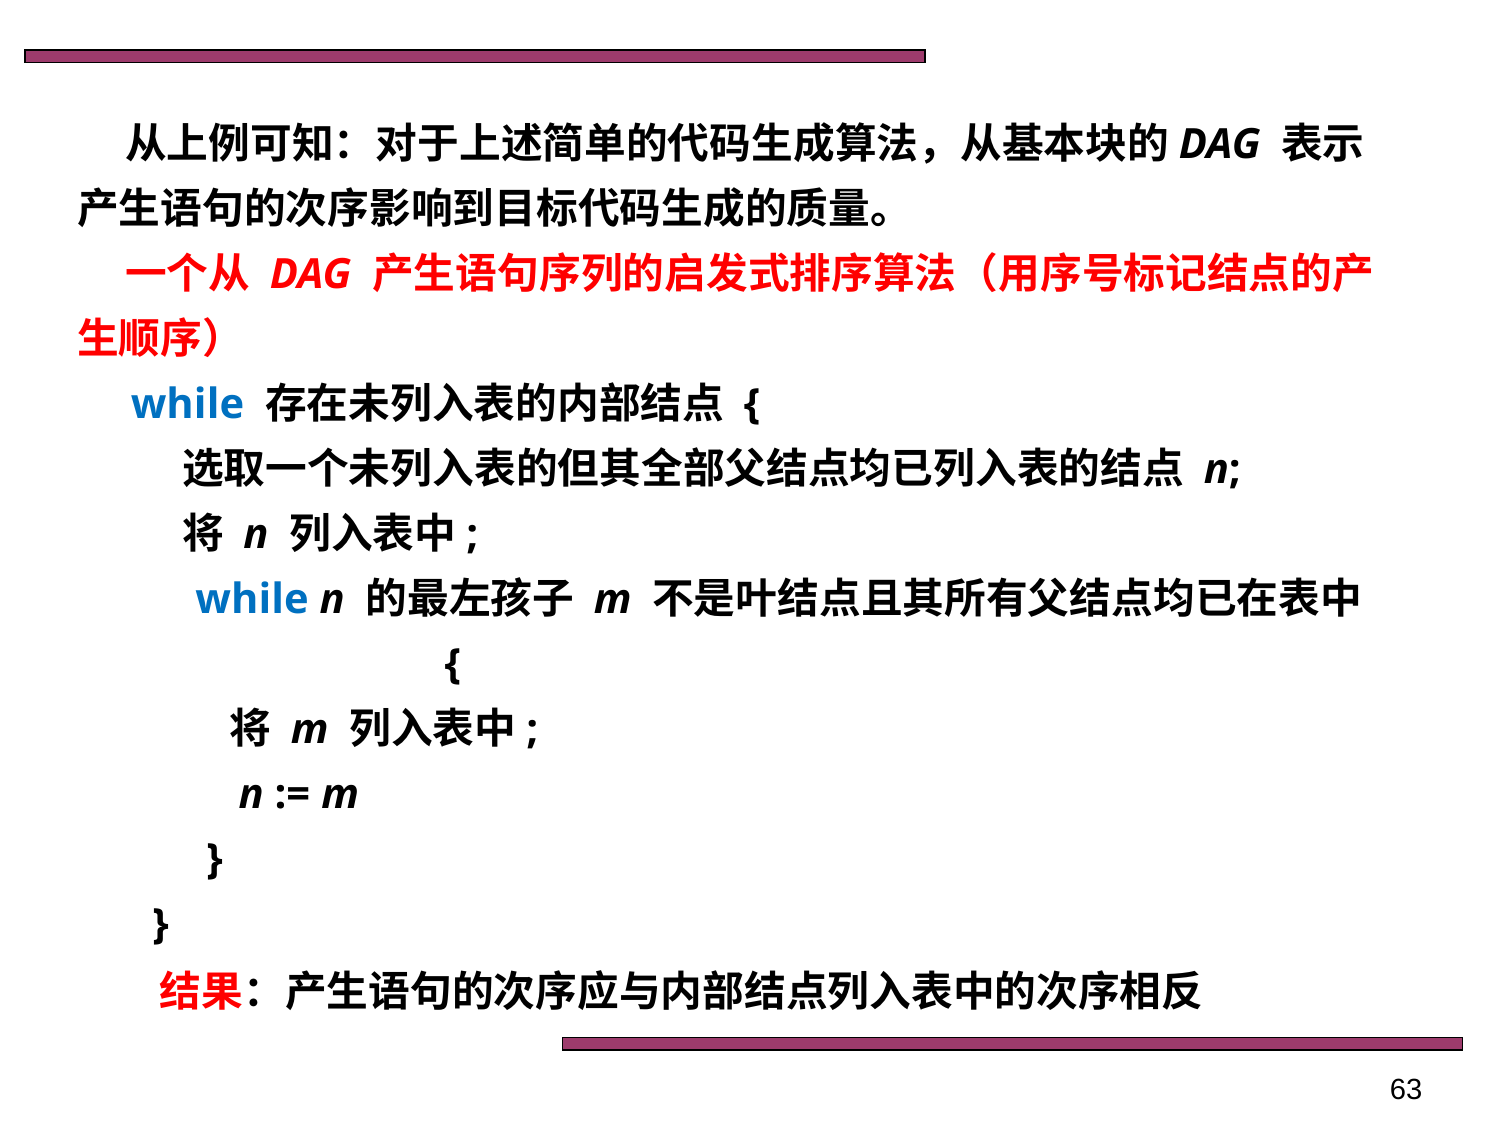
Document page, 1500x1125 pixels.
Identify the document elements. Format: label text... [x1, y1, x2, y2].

text_box 从上例可知：对于上述简单的代码生成算法，从基本块的DAG 表示产生语句的次序影响到目标代码生成的质量。 一个从 DAG 产生语句序列的启发式排序算法（用序号标记结点的产生顺序） while 存在未列入表的内部结点 { 选取一个未列入表的但其全部父结点均已列入表的结点 n; 将 n 列入表中; while n 的最左孩子 m 不是叶结点且其所有父结点均已在表中 { 将 m 列入表中; n := m } } [62, 93, 1400, 1019]
slide_number 63 [1087, 1062, 1438, 1103]
text_box 结果：产生语句的次序应与内部结点列入表中的次序相反 [144, 965, 1219, 1016]
